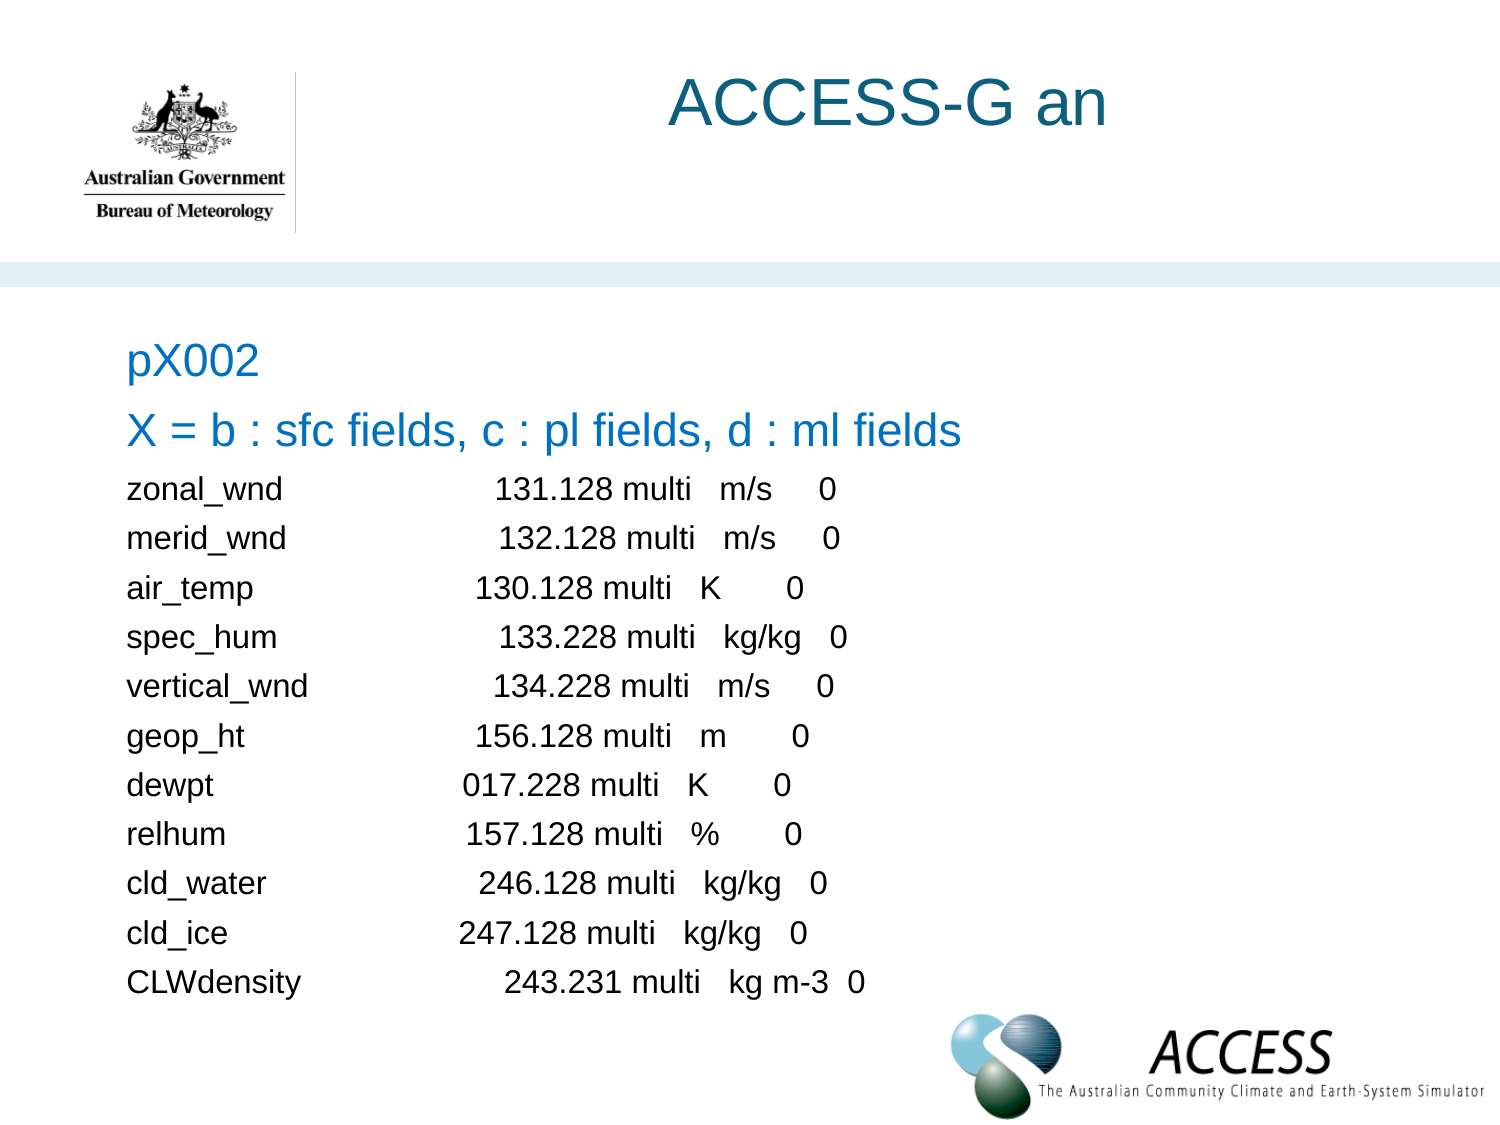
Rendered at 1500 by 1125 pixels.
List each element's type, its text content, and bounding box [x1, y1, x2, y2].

list pX002 X = b : sfc fields, c : pl fields, d : ml fields zonal_wnd 131.128 multi m/s 0 merid_wnd 132.128 multi m/s 0 air_temp 130.128 multi K 0 spec_hum 133.228 multi kg/kg 0 vertical_wnd 134.228 multi m/s 0 geop_ht 156.128 multi m 0 dewpt 017.228 multi K 0 relhum 157.128 multi % 0 cld_water 246.128 multi kg/kg 0 cld_ice 247.128 multi kg/kg 0 CLWdensity 243.231 multi kg m-3 0 [41, 322, 1459, 1010]
picture [0, 262, 1500, 287]
picture [75, 72, 296, 233]
picture [939, 1009, 1500, 1125]
title ACCESS-G an [315, 45, 1463, 233]
